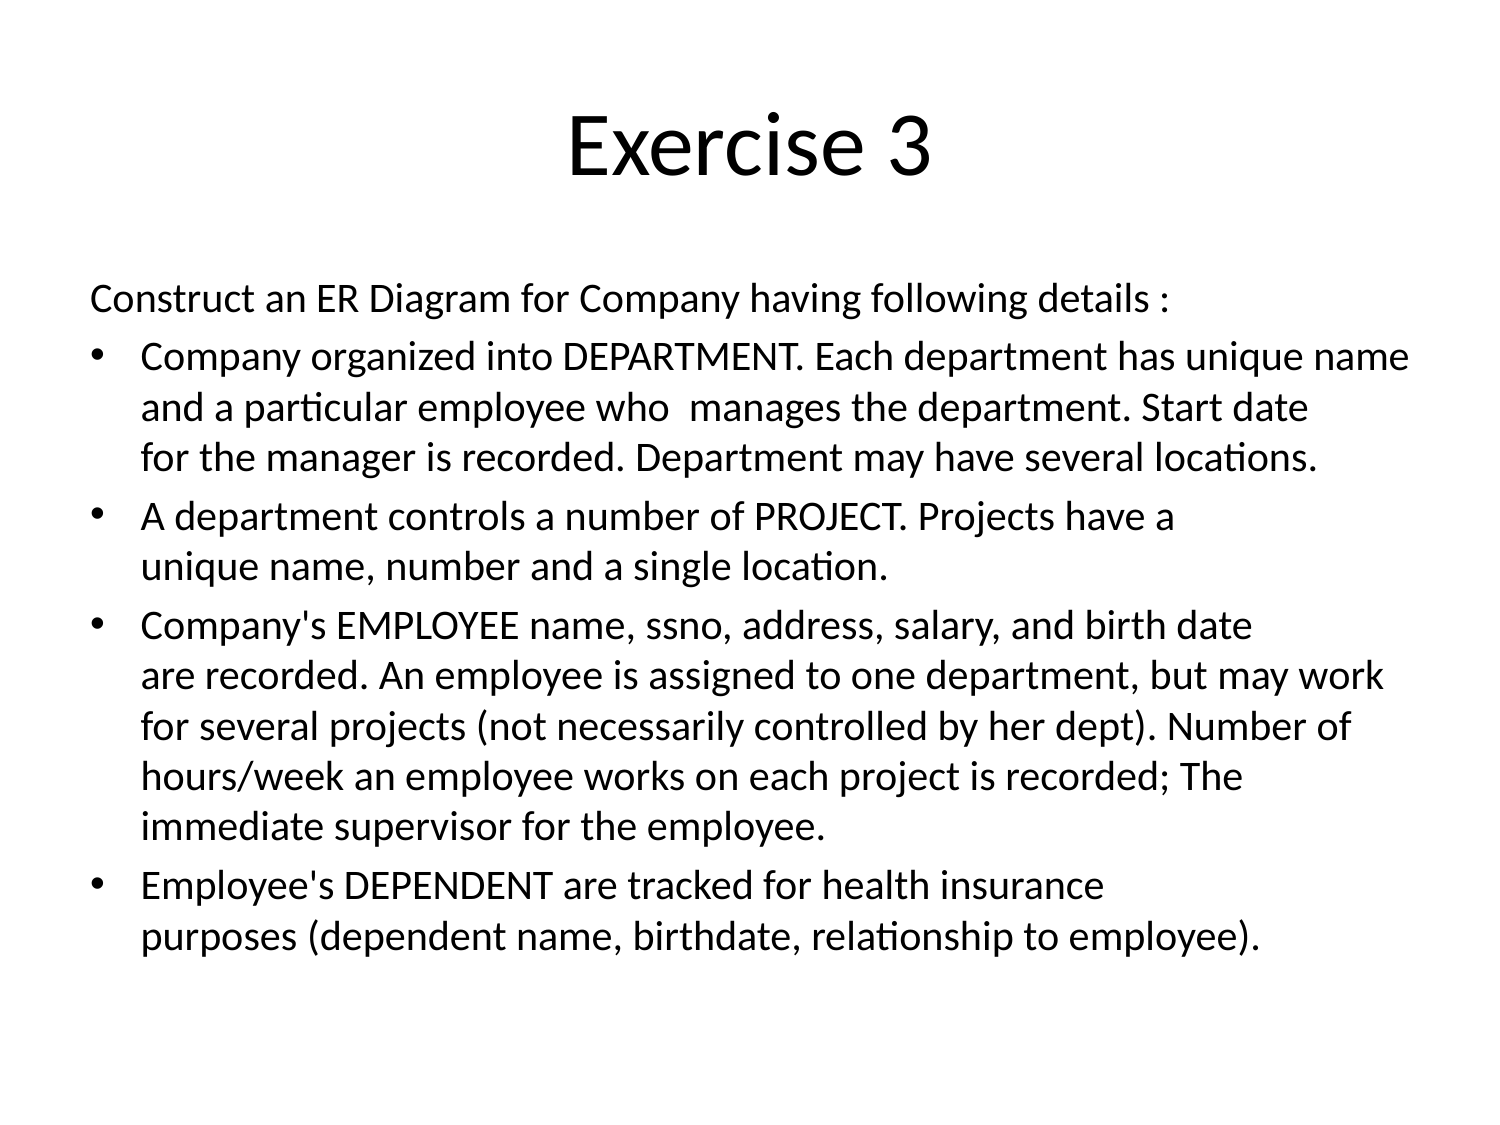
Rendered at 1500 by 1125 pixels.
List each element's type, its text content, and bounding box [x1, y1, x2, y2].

list Construct an ER Diagram for Company having following details : Company organized into DEPARTMENT. Each department has unique name and a particular employee who manages the department. Start date for the manager is recorded. Department may have several locations. A department controls a number of PROJECT. Projects have a unique name, number and a single location. Company's EMPLOYEE name, ssno, address, salary, and birth date are recorded. An employee is assigned to one department, but may work for several projects (not necessarily controlled by her dept). Number of hours/week an employee works on each project is recorded; The immediate supervisor for the employee. Employee's DEPENDENT are tracked for health insurance purposes (dependent name, birthdate, relationship to employee). [75, 262, 1425, 1005]
title Exercise 3 [75, 45, 1425, 233]
